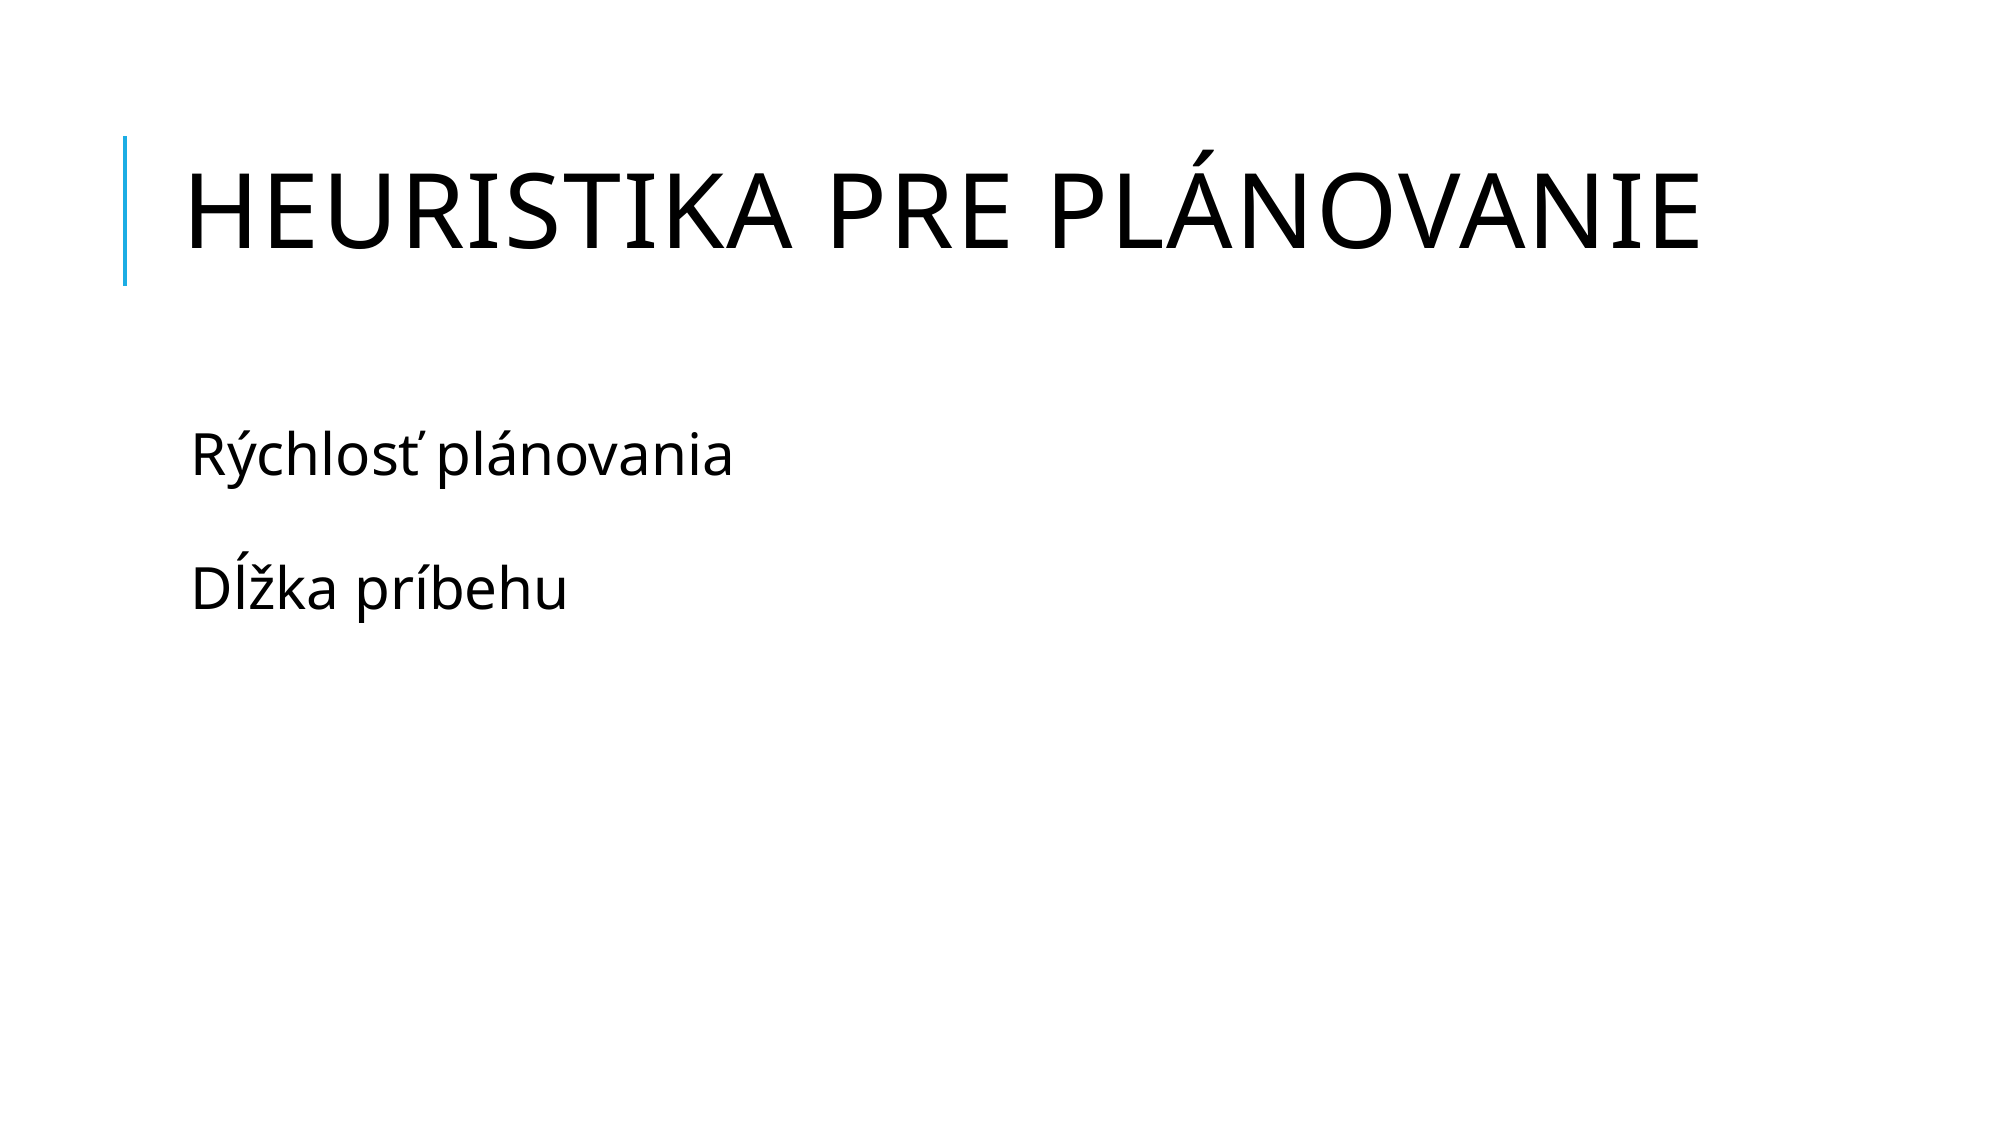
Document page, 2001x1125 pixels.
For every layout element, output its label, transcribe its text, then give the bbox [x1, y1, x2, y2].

list Rýchlosť plánovania Dĺžka príbehu [168, 375, 1763, 1035]
title Heuristika pre Plánovanie [168, 96, 1763, 342]
